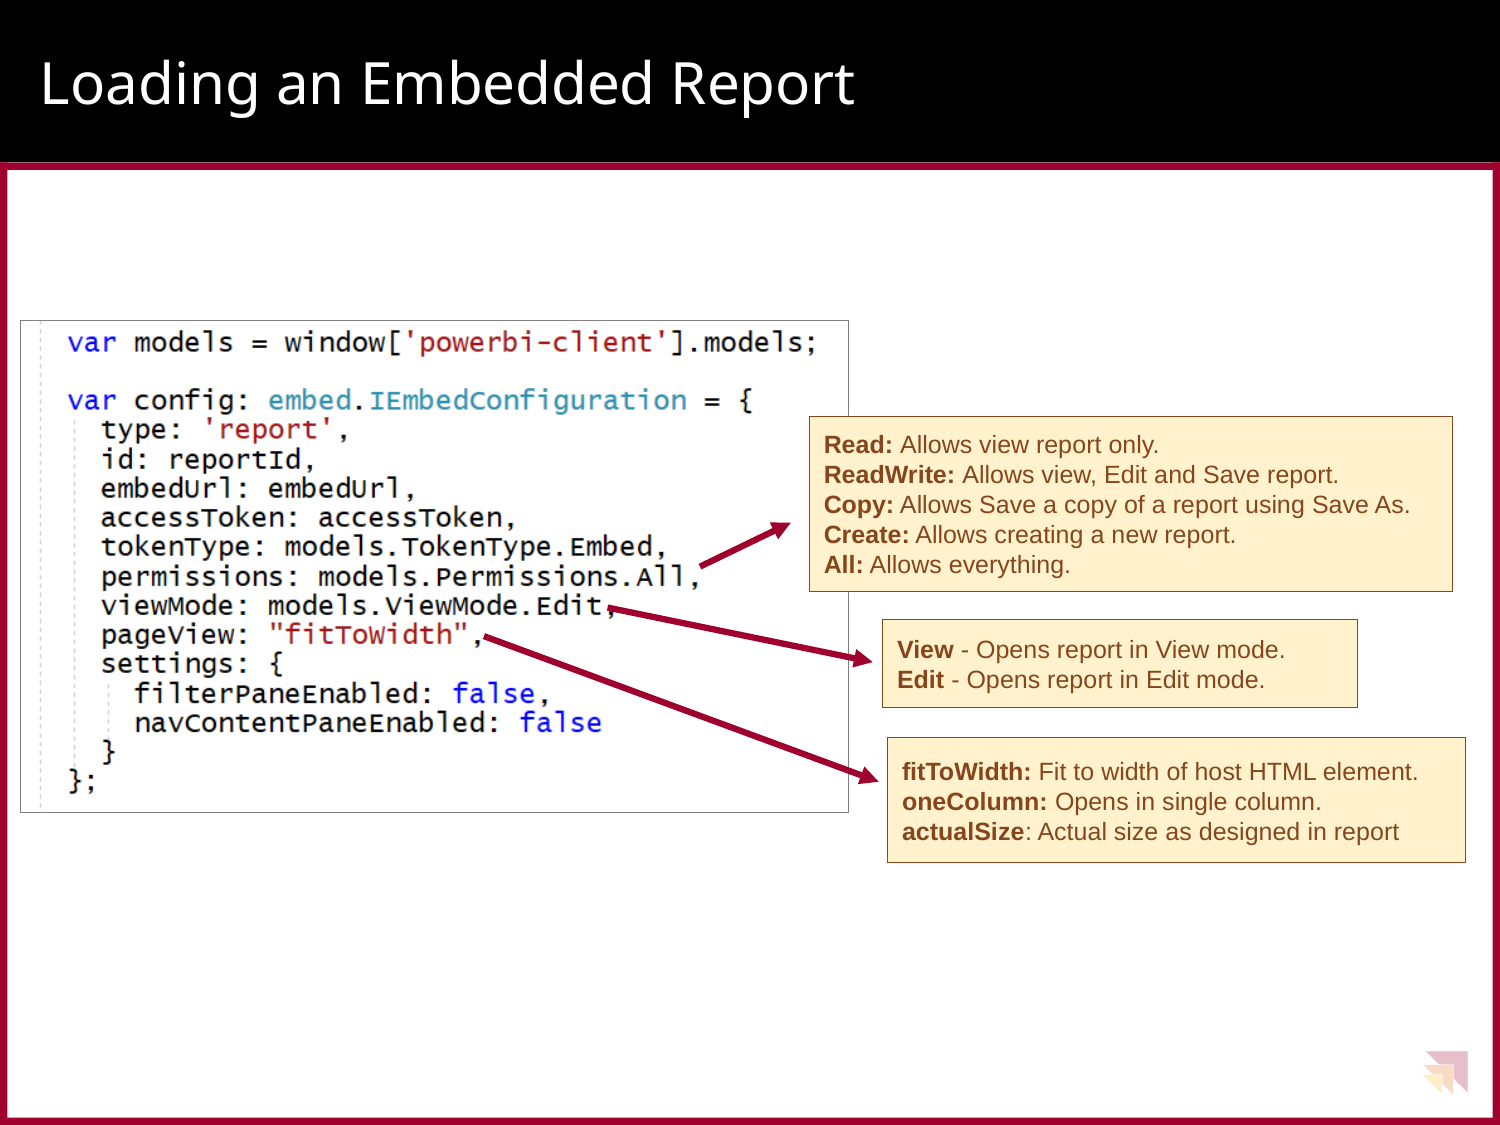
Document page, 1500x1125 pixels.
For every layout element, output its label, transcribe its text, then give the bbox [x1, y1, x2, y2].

picture [20, 320, 850, 814]
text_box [483, 635, 1466, 864]
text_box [699, 415, 1453, 592]
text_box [607, 607, 1358, 634]
title Loading an Embedded Report [24, 12, 1438, 150]
